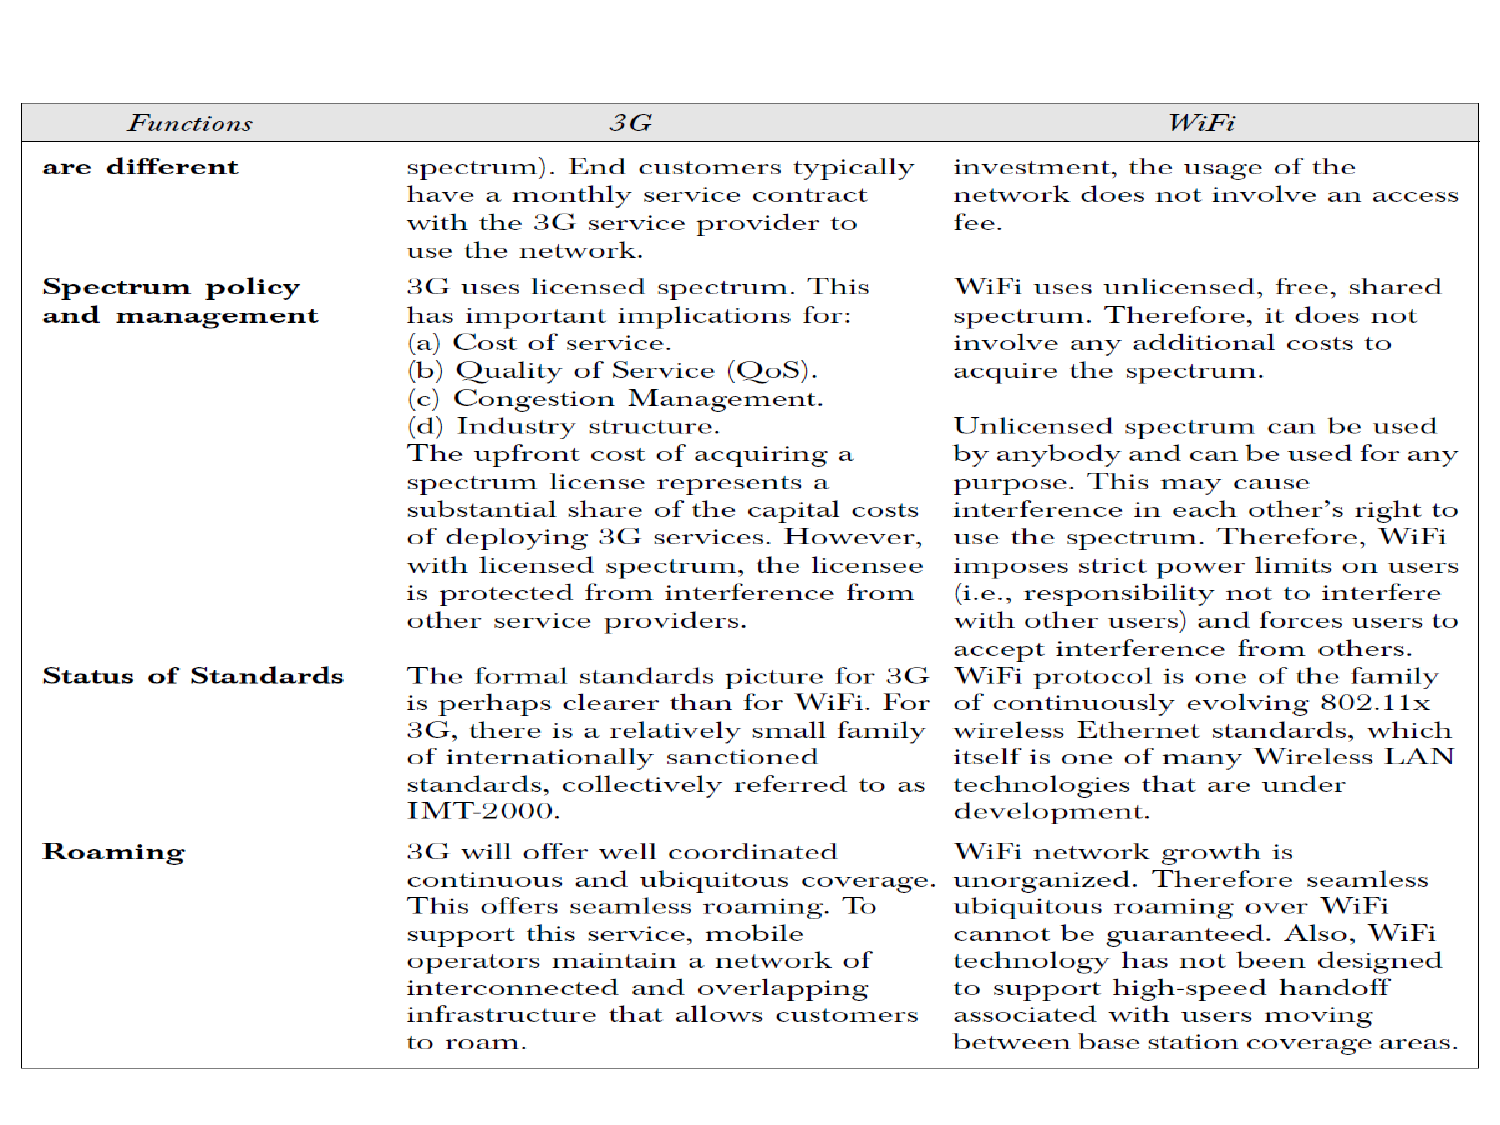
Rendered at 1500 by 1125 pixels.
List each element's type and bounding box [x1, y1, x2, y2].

picture [18, 99, 1482, 1069]
